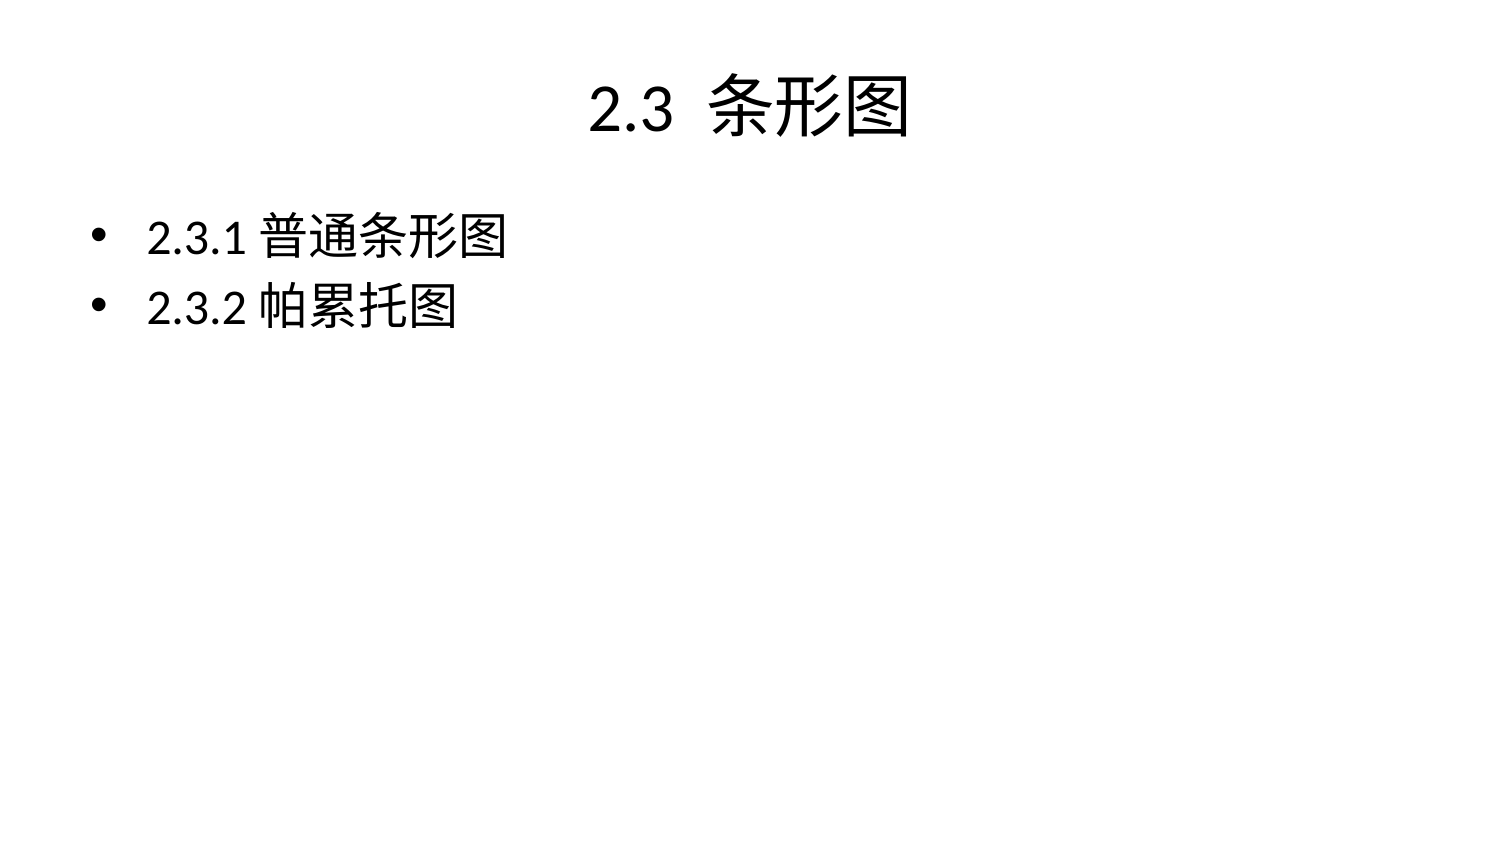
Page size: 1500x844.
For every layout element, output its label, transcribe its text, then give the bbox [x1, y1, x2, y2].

title 2.3 条形图 [75, 33, 1425, 175]
list 2.3.1普通条形图 2.3.2帕累托图 [75, 196, 1425, 754]
